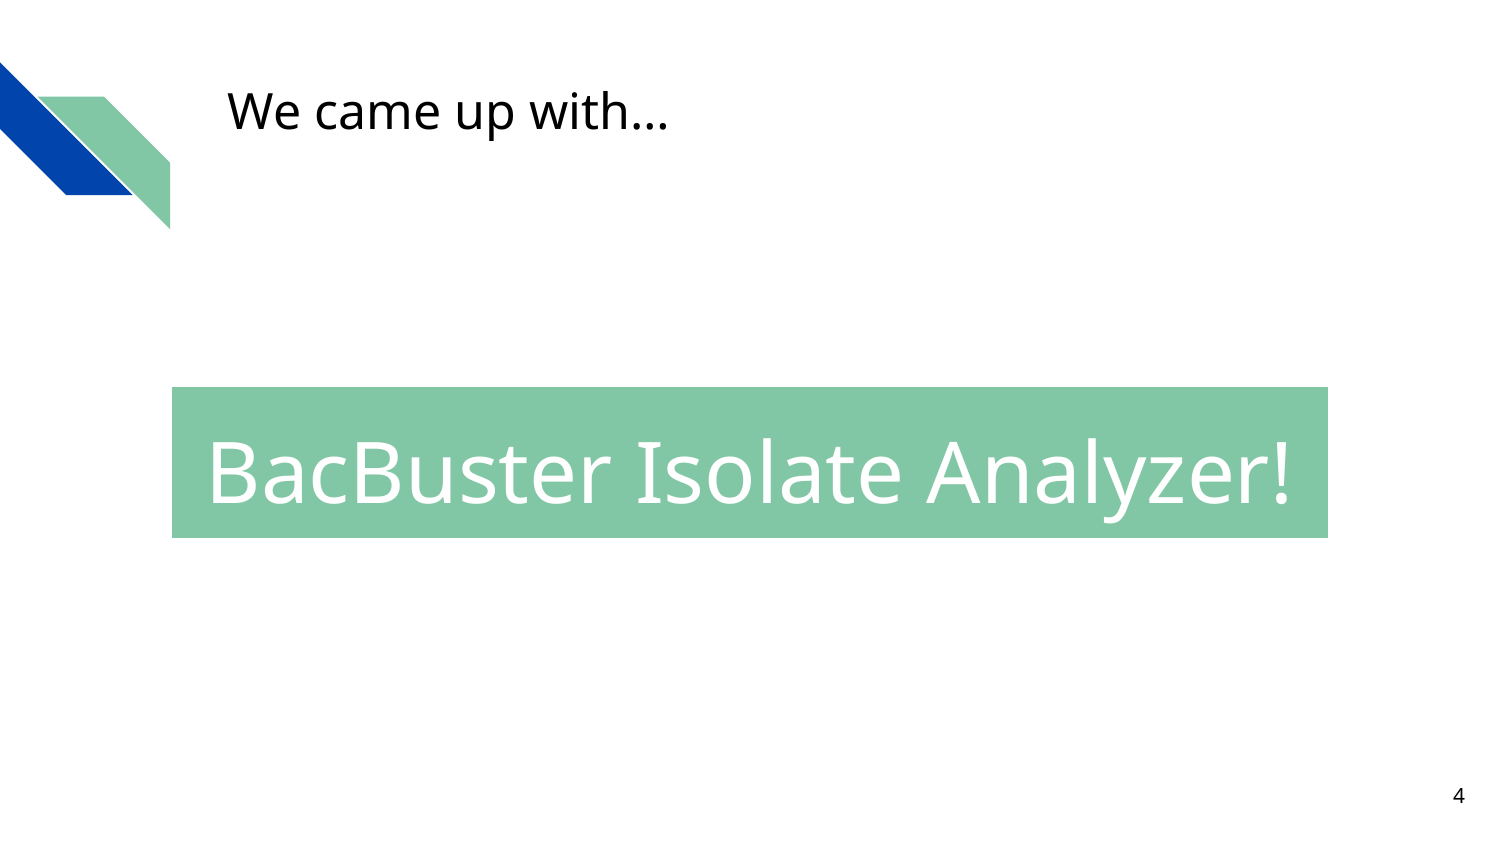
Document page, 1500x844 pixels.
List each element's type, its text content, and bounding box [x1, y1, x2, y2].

title We came up with… [212, 64, 1368, 215]
list BacBuster Isolate Analyzer! [172, 387, 1328, 538]
slide_number ‹#› [1389, 764, 1480, 830]
